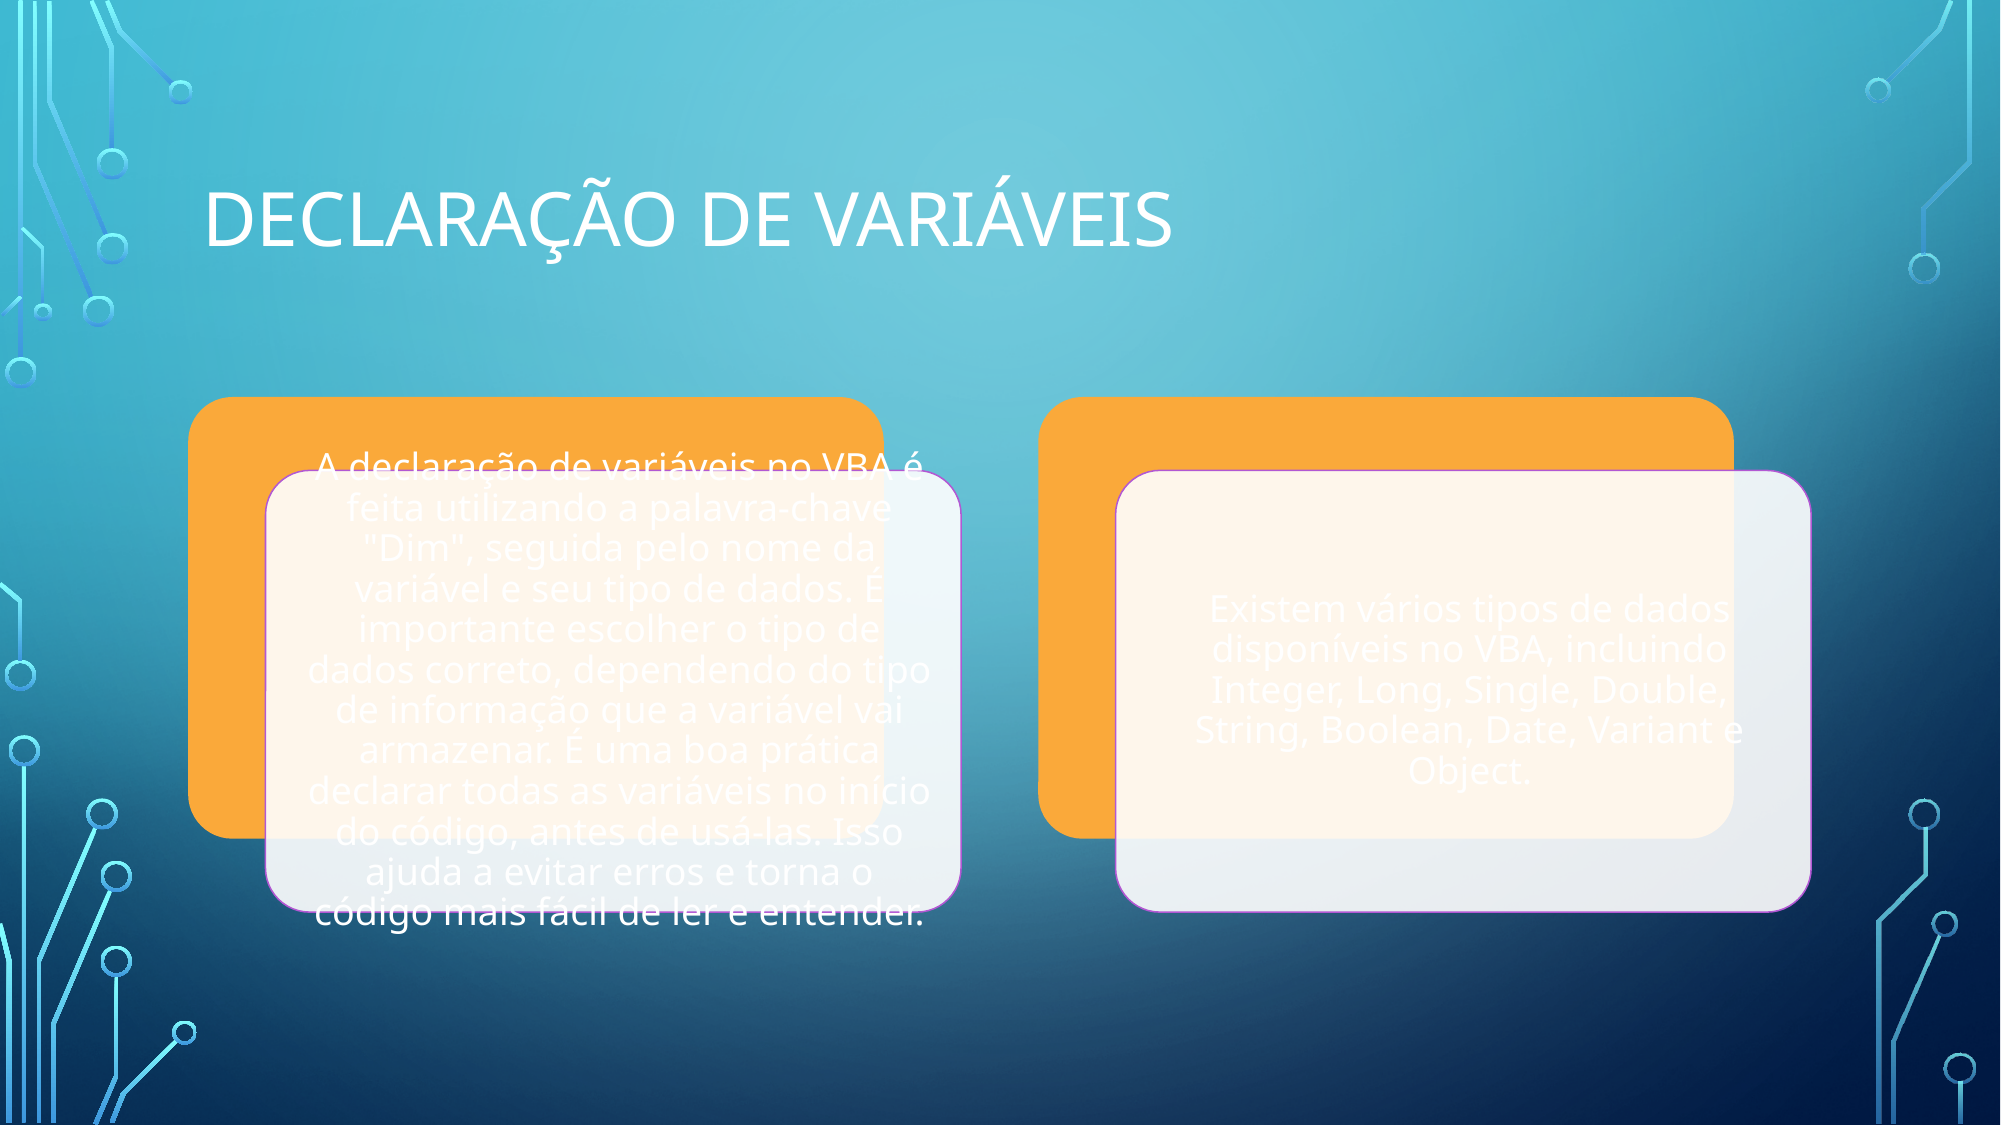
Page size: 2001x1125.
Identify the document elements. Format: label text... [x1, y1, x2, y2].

title Declaração de Variáveis [187, 101, 1813, 344]
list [186, 396, 1813, 913]
